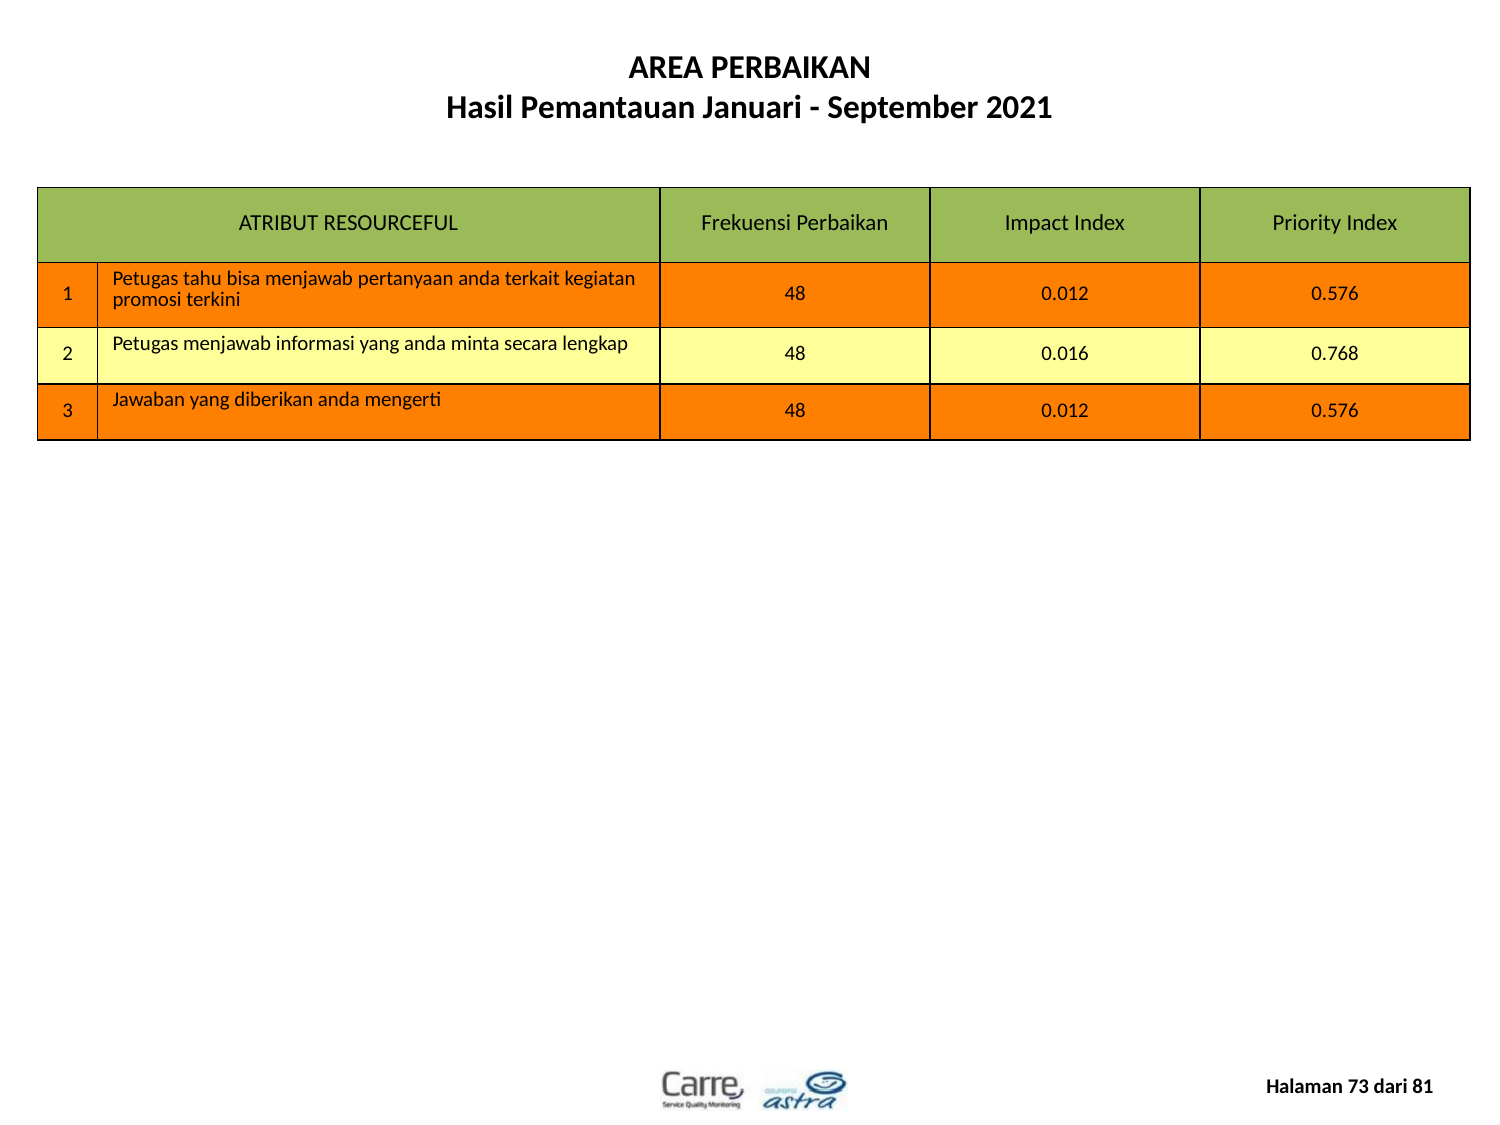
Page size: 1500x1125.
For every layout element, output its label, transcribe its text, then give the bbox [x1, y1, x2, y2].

table_cell 1 [38, 263, 97, 327]
table_cell 48 [661, 263, 929, 327]
table_cell 0.576 [1201, 263, 1469, 327]
table_header Frekuensi Perbaikan [661, 188, 929, 262]
table_cell 2 [38, 328, 97, 383]
table_cell 48 [661, 328, 929, 383]
table_cell Petugas menjawab informasi yang anda minta secara lengkap [98, 328, 659, 383]
table_cell 3 [38, 385, 97, 439]
table_header Priority Index [1201, 188, 1469, 262]
table_cell 0.012 [931, 385, 1199, 439]
picture [659, 1064, 848, 1118]
table_cell 0.012 [931, 263, 1199, 327]
table_header ATRIBUT RESOURCEFUL [38, 188, 659, 262]
text_box Halaman 73 dari 81 [1251, 1065, 1449, 1105]
table_cell 0.016 [931, 328, 1199, 383]
table_cell Petugas tahu bisa menjawab pertanyaan anda terkait kegiatan promosi terkini [98, 263, 659, 327]
table_cell 48 [661, 385, 929, 439]
text_box AREA PERBAIKAN Hasil Pemantauan Januari - September 2021 [431, 37, 1069, 132]
table_header Impact Index [931, 188, 1199, 262]
table_cell 0.768 [1201, 328, 1469, 383]
table_cell Jawaban yang diberikan anda mengerti [98, 385, 659, 439]
table_cell 0.576 [1201, 385, 1469, 439]
